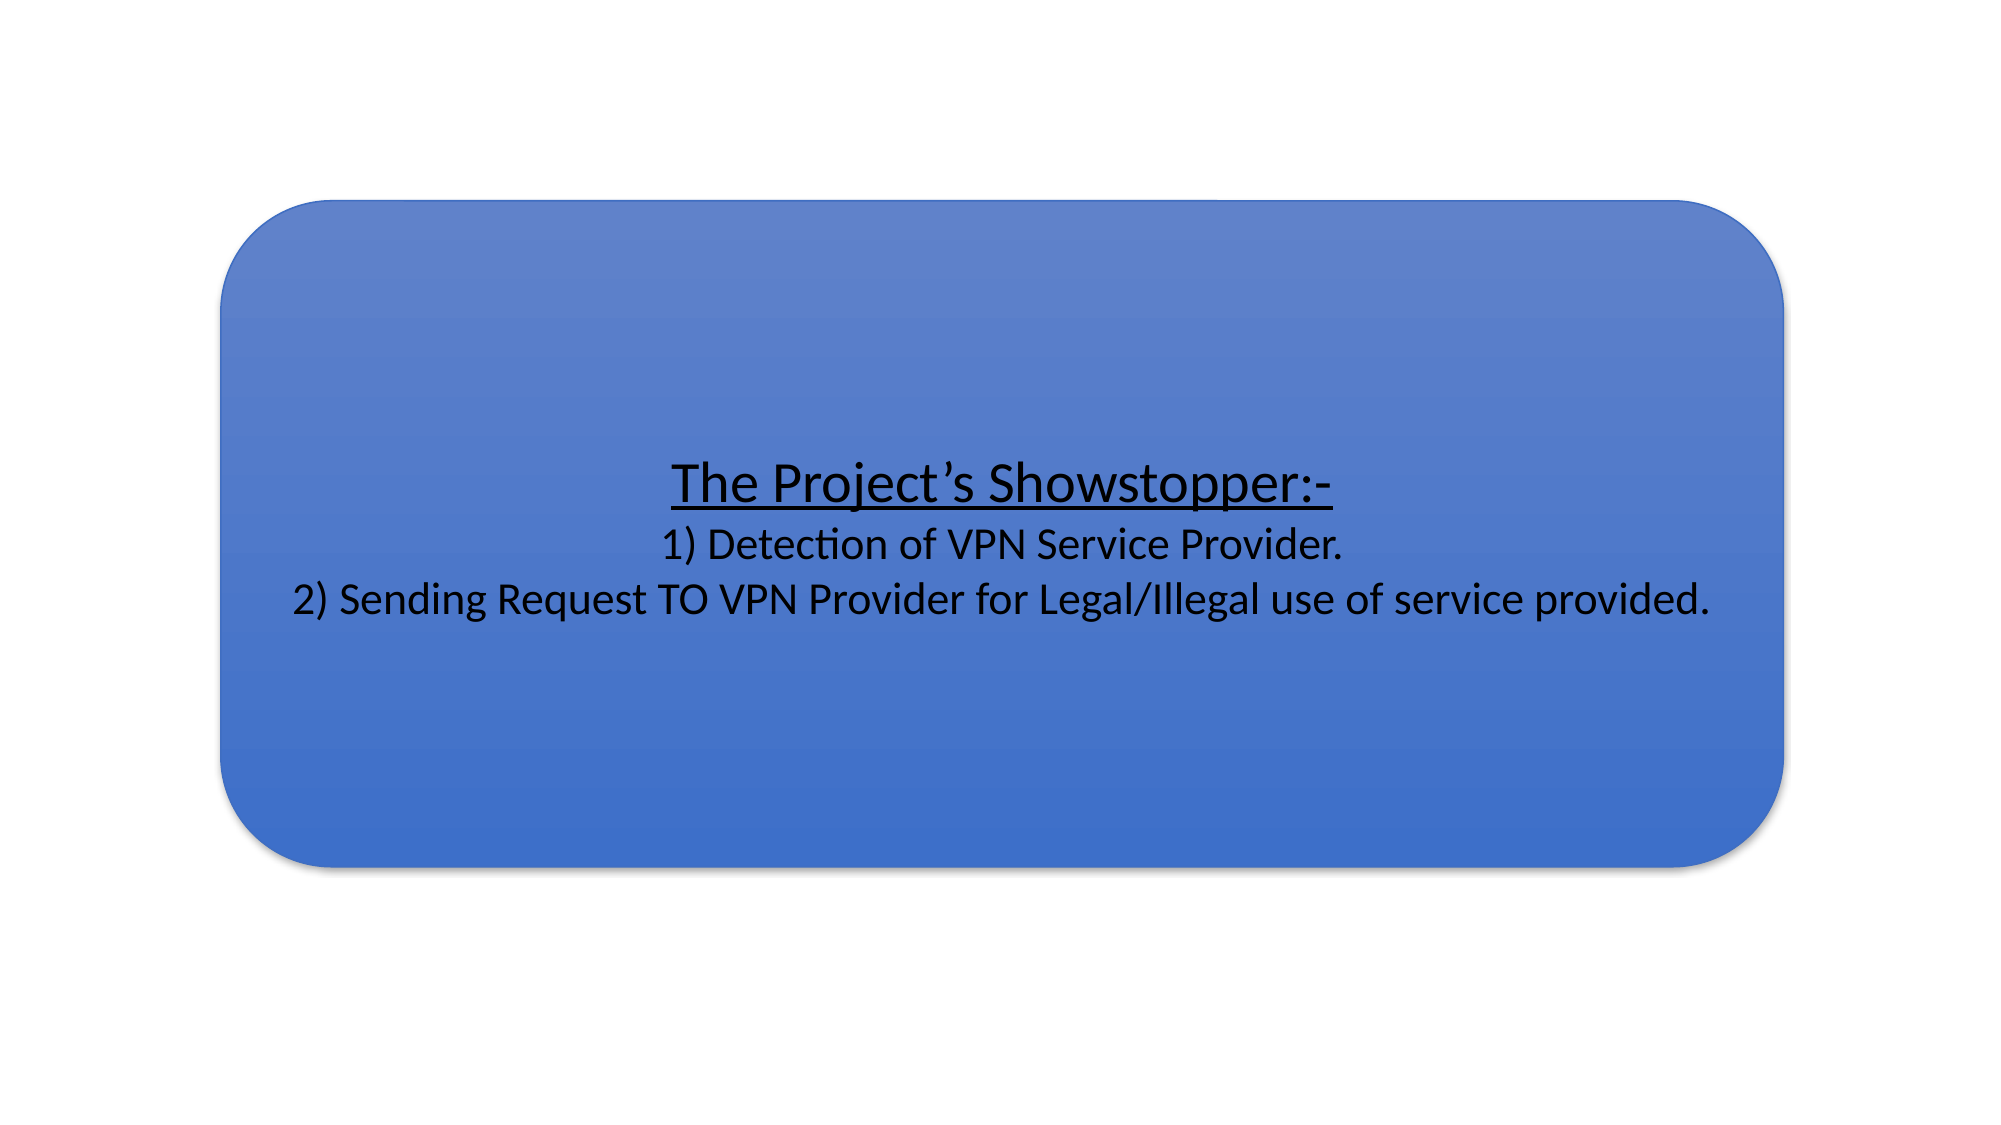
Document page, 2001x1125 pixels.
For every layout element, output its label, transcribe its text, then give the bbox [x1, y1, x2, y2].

text_box The Project’s Showstopper:- 1) Detection of VPN Service Provider. 2) Sending Request TO VPN Provider for Legal/Illegal use of service provided. [220, 199, 1785, 868]
